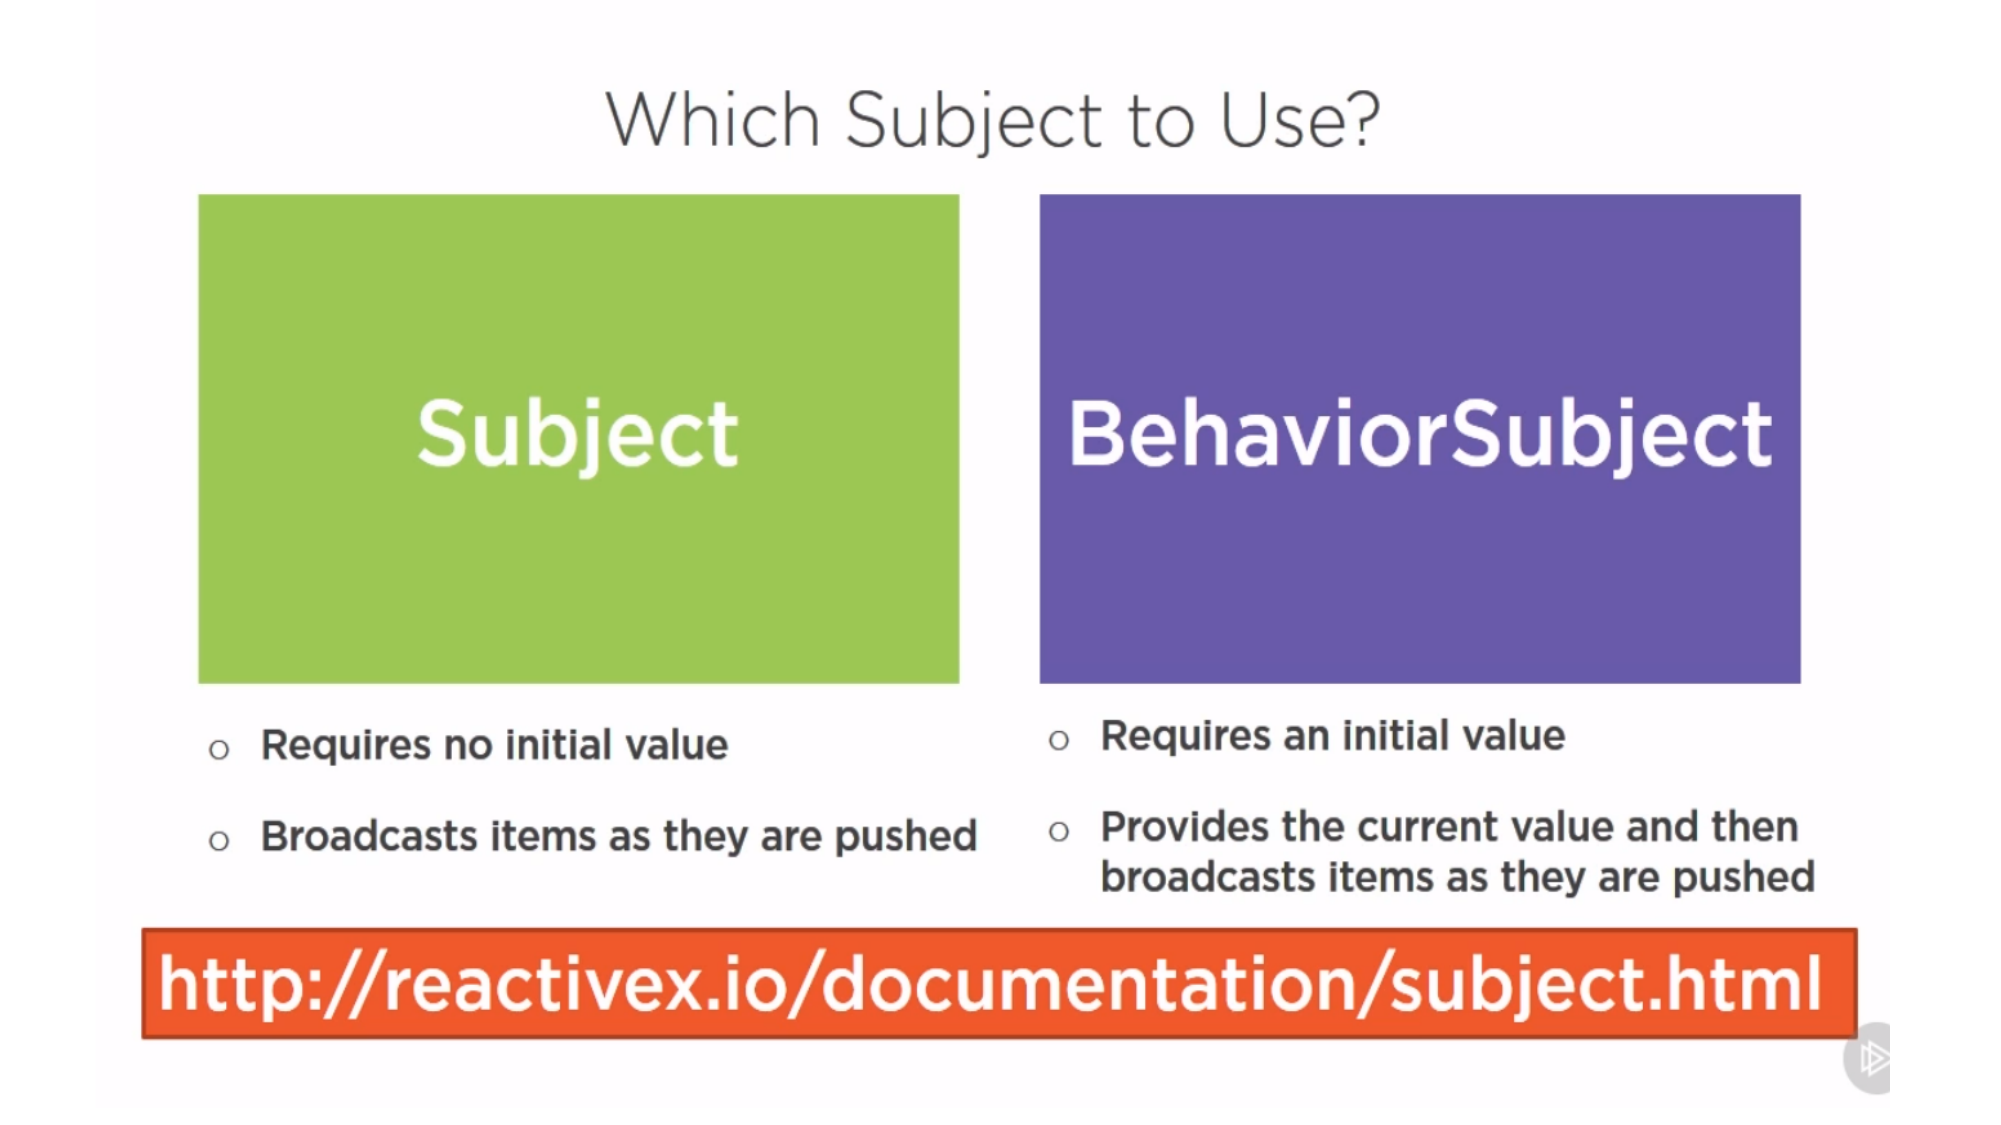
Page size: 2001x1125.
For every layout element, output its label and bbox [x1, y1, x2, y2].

picture [95, 0, 1890, 1108]
